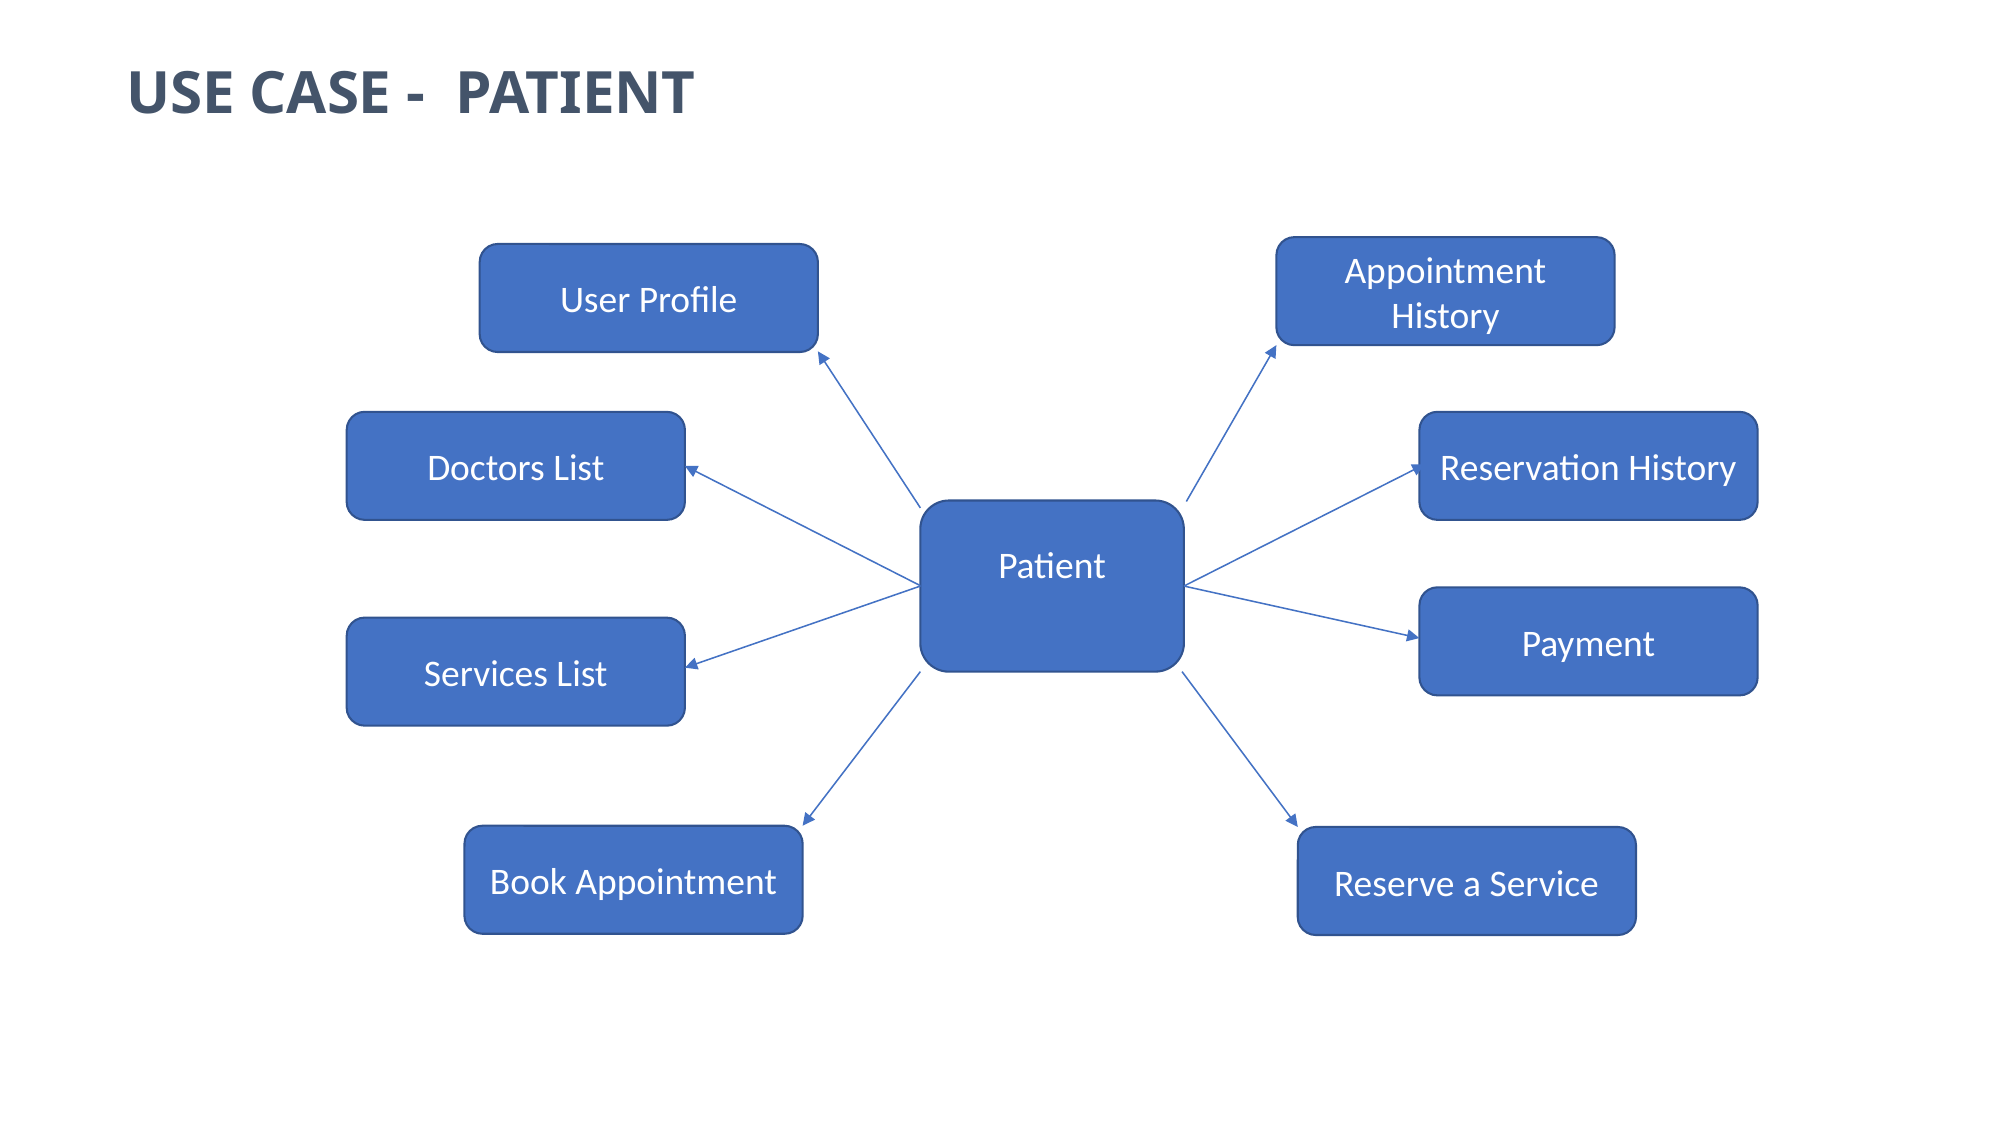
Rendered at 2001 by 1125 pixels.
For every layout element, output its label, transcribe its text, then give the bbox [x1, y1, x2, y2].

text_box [684, 586, 921, 668]
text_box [817, 351, 921, 508]
text_box Doctors List [346, 411, 685, 520]
text_box Patient [921, 500, 1184, 672]
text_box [1181, 671, 1298, 827]
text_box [684, 465, 921, 586]
text_box Services List [346, 617, 685, 726]
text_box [1186, 345, 1277, 464]
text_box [802, 671, 921, 826]
text_box Reserve a Service [1297, 826, 1637, 936]
text_box Reservation History [1419, 411, 1758, 520]
title USE CASE - PATIENT [111, 59, 989, 131]
text_box Book Appointment [464, 825, 803, 934]
text_box User Profile [479, 243, 818, 353]
text_box Payment [1419, 587, 1758, 696]
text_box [1183, 586, 1420, 639]
text_box Appointment History [1276, 237, 1615, 346]
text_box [1183, 464, 1425, 587]
